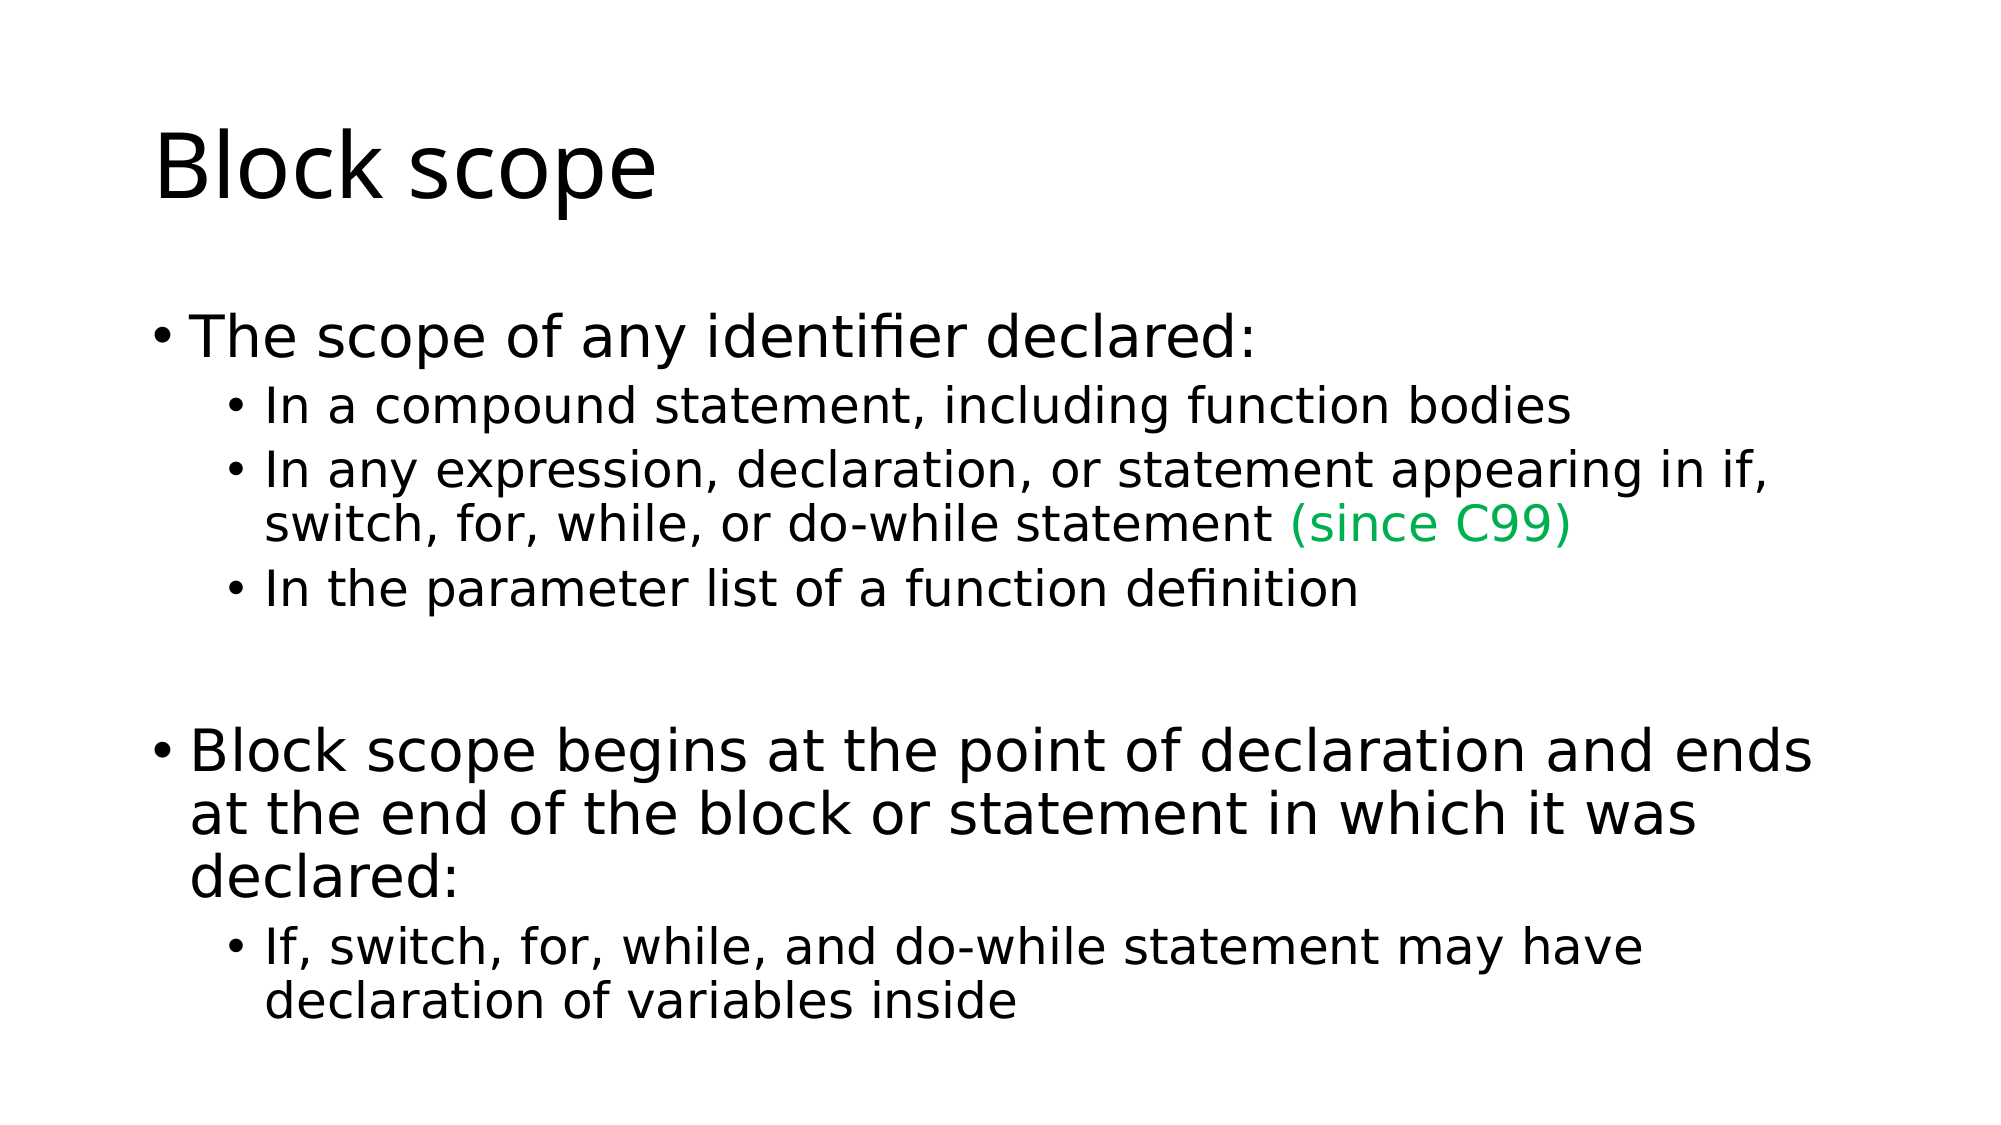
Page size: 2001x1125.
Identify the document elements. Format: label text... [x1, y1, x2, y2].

title Block scope [137, 59, 1863, 278]
list The scope of any identifier declared: In a compound statement, including function bodies In any expression, declaration, or statement appearing in if, switch, for, while, or do-while statement (since C99) In the parameter list of a function definition Block scope begins at the point of declaration and ends at the end of the block or statement in which it was declared: If, switch, for, while, and do-while statement may have declaration of variables inside [137, 299, 1863, 1014]
